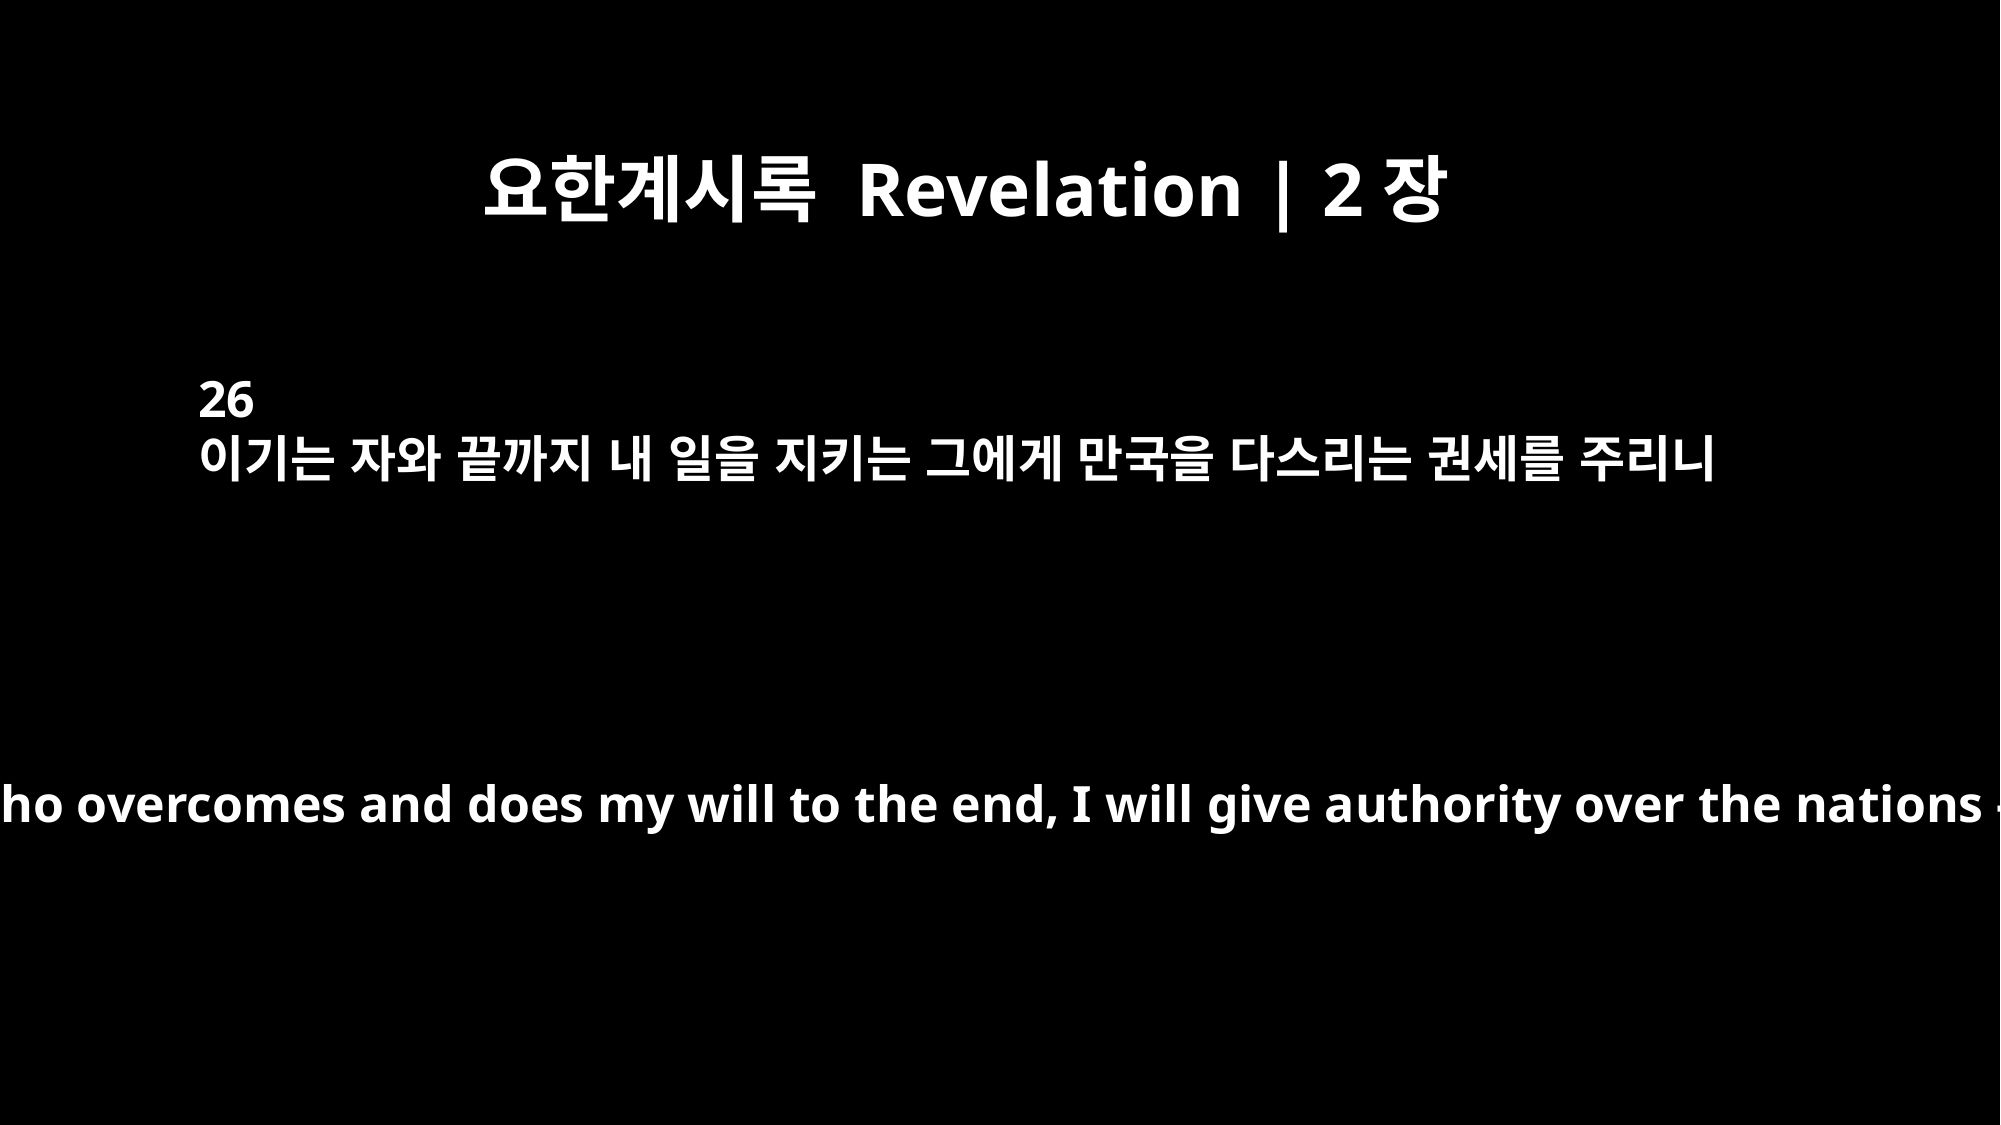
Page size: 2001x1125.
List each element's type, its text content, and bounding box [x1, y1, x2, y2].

text_box 요한계시록 Revelation | 2장 [467, 136, 1465, 239]
text_box To him who overcomes and does my will to the end, I will give authority over the nations -- [0, 764, 2000, 840]
text_box 26 이기는 자와 끝까지 내 일을 지키는 그에게 만국을 다스리는 권세를 주리니 [183, 359, 1734, 495]
